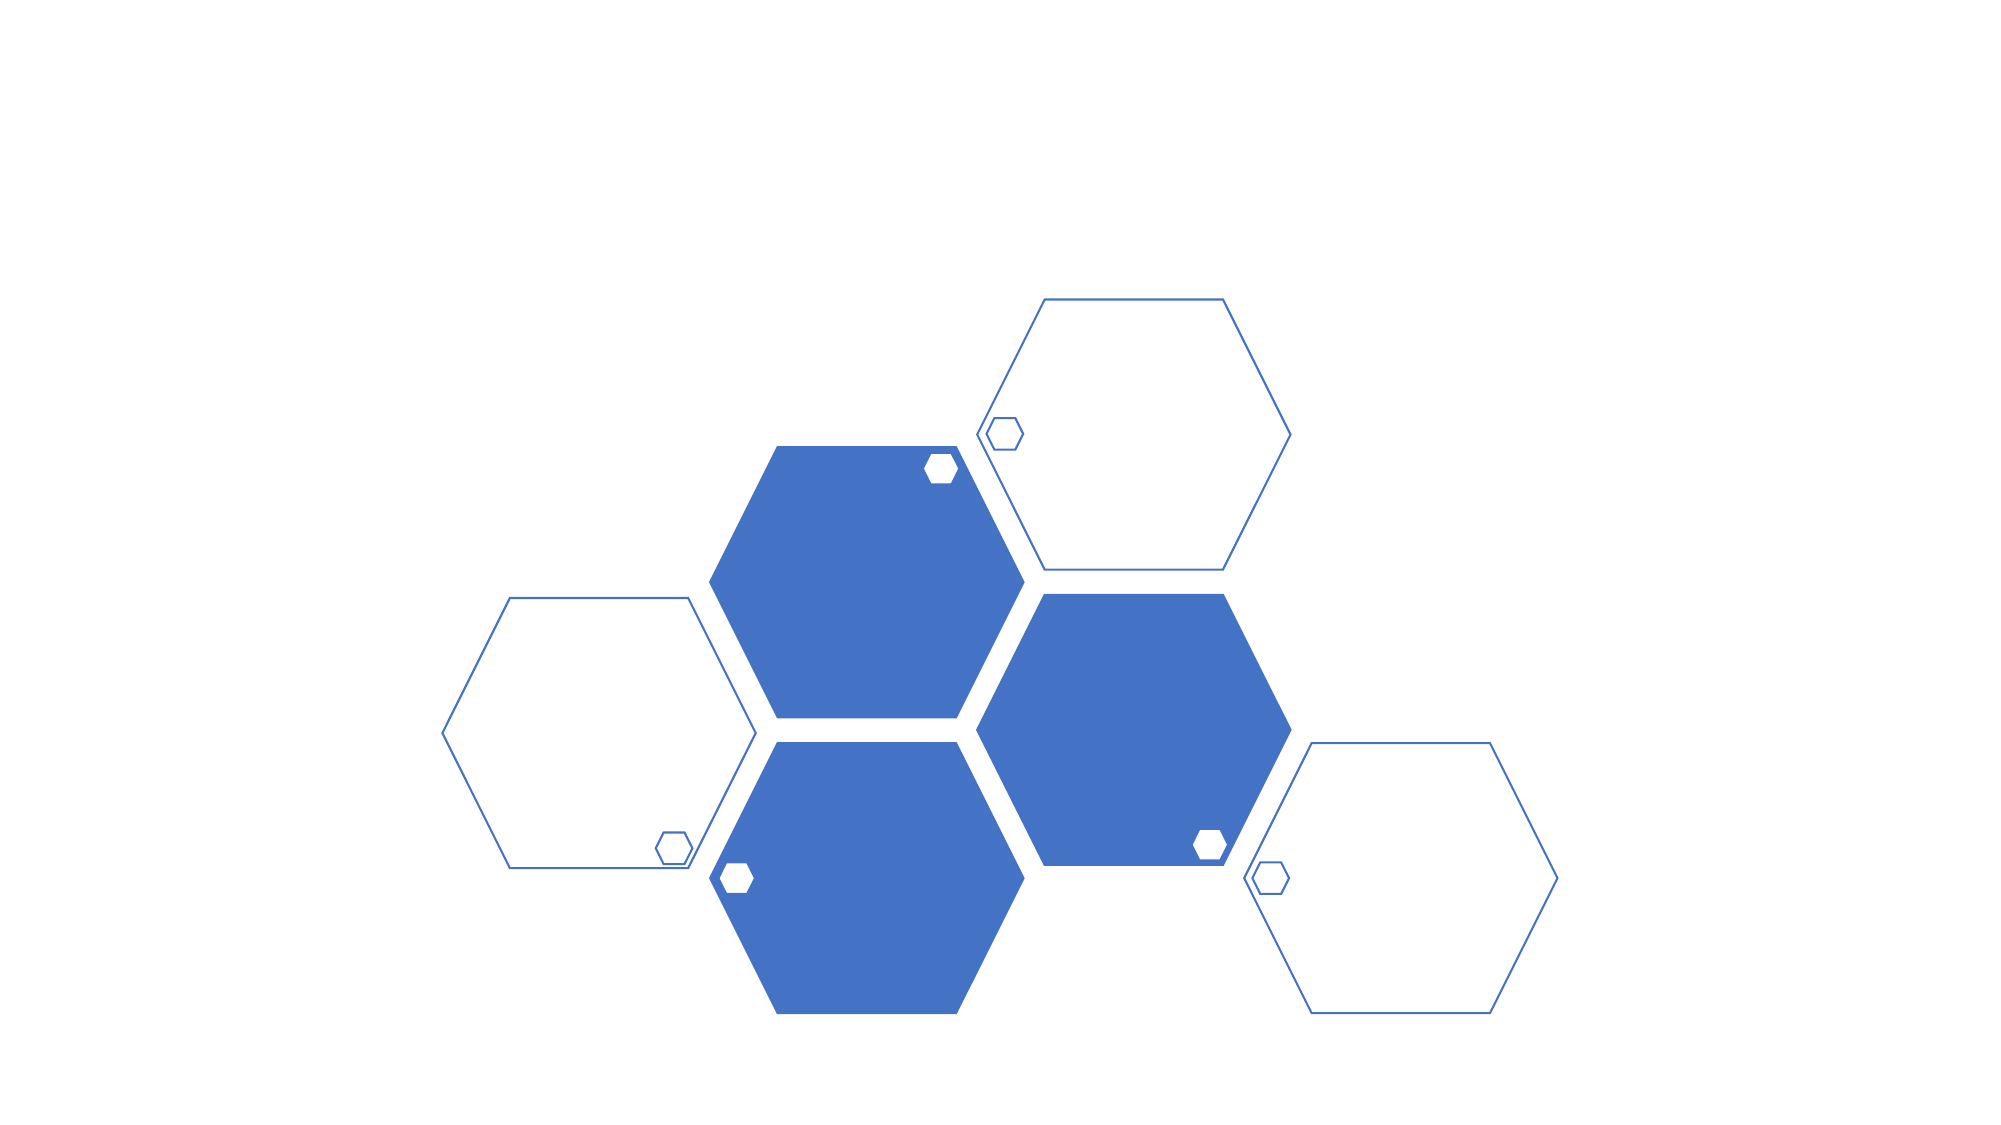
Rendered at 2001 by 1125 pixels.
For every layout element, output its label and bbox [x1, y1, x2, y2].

list [137, 299, 1863, 1014]
